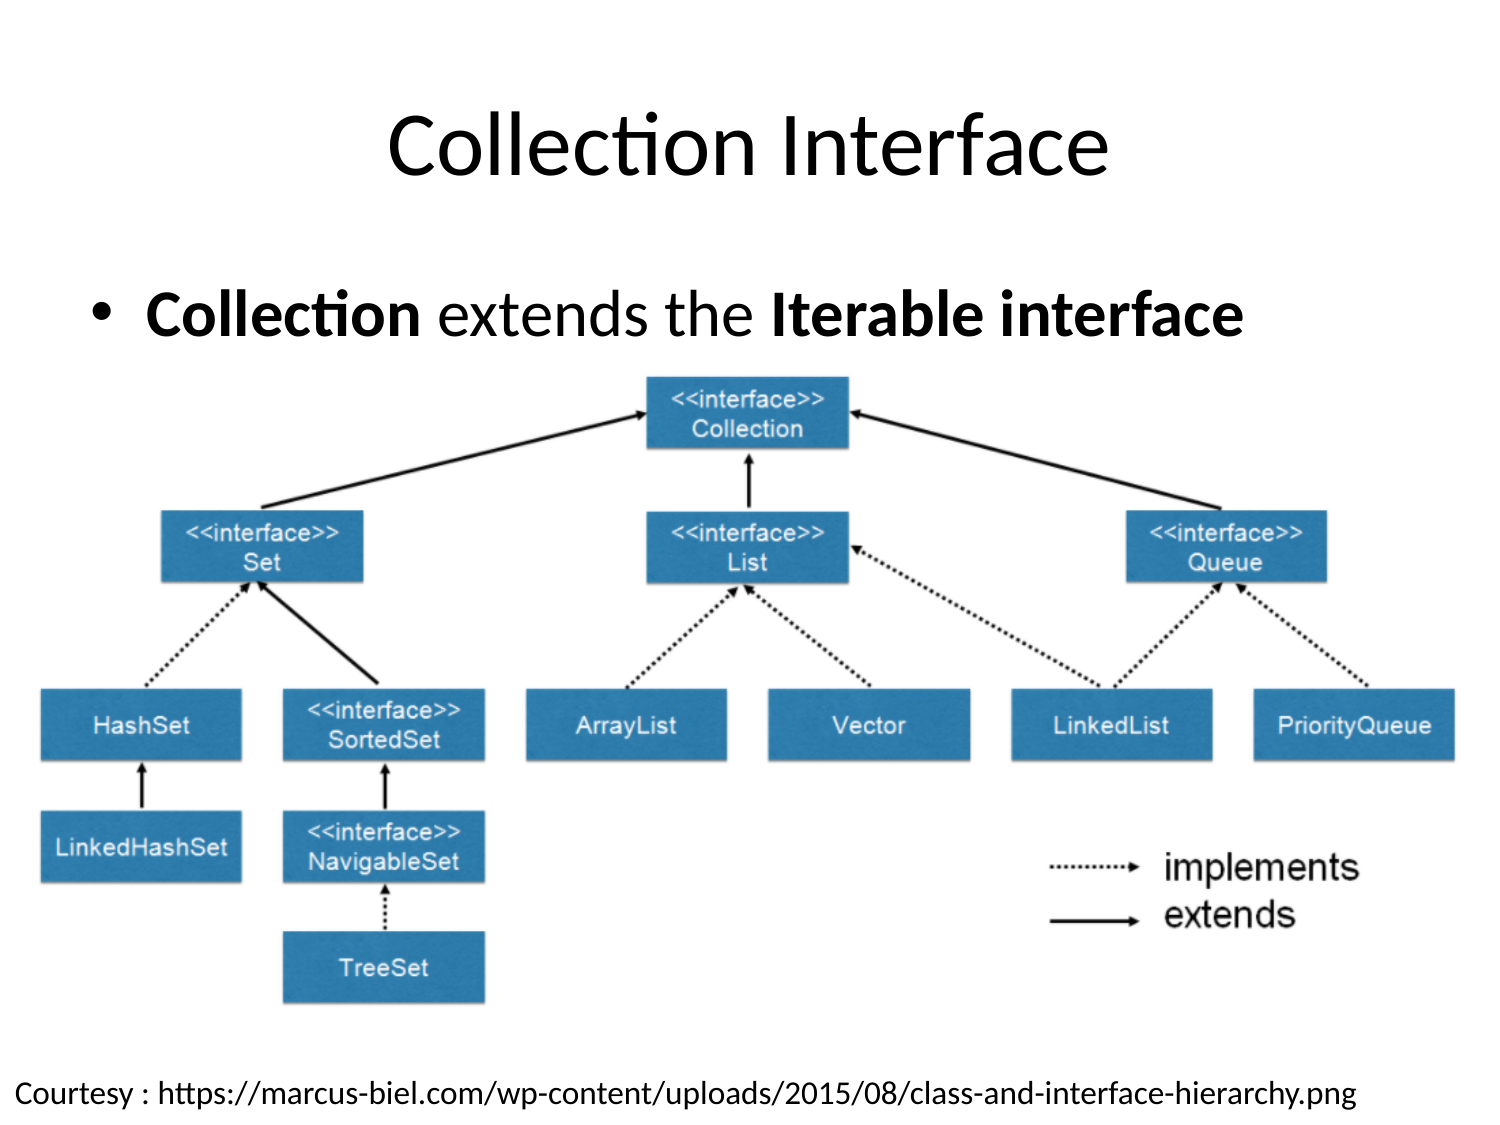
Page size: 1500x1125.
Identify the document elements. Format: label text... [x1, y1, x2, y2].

picture [37, 362, 1460, 1009]
list Collection extends the Iterable interface [75, 262, 1425, 360]
text_box Courtesy : https://marcus-biel.com/wp-content/uploads/2015/08/class-and-interface-hierarchy.png [0, 1064, 1500, 1119]
title Collection Interface [75, 45, 1425, 233]
